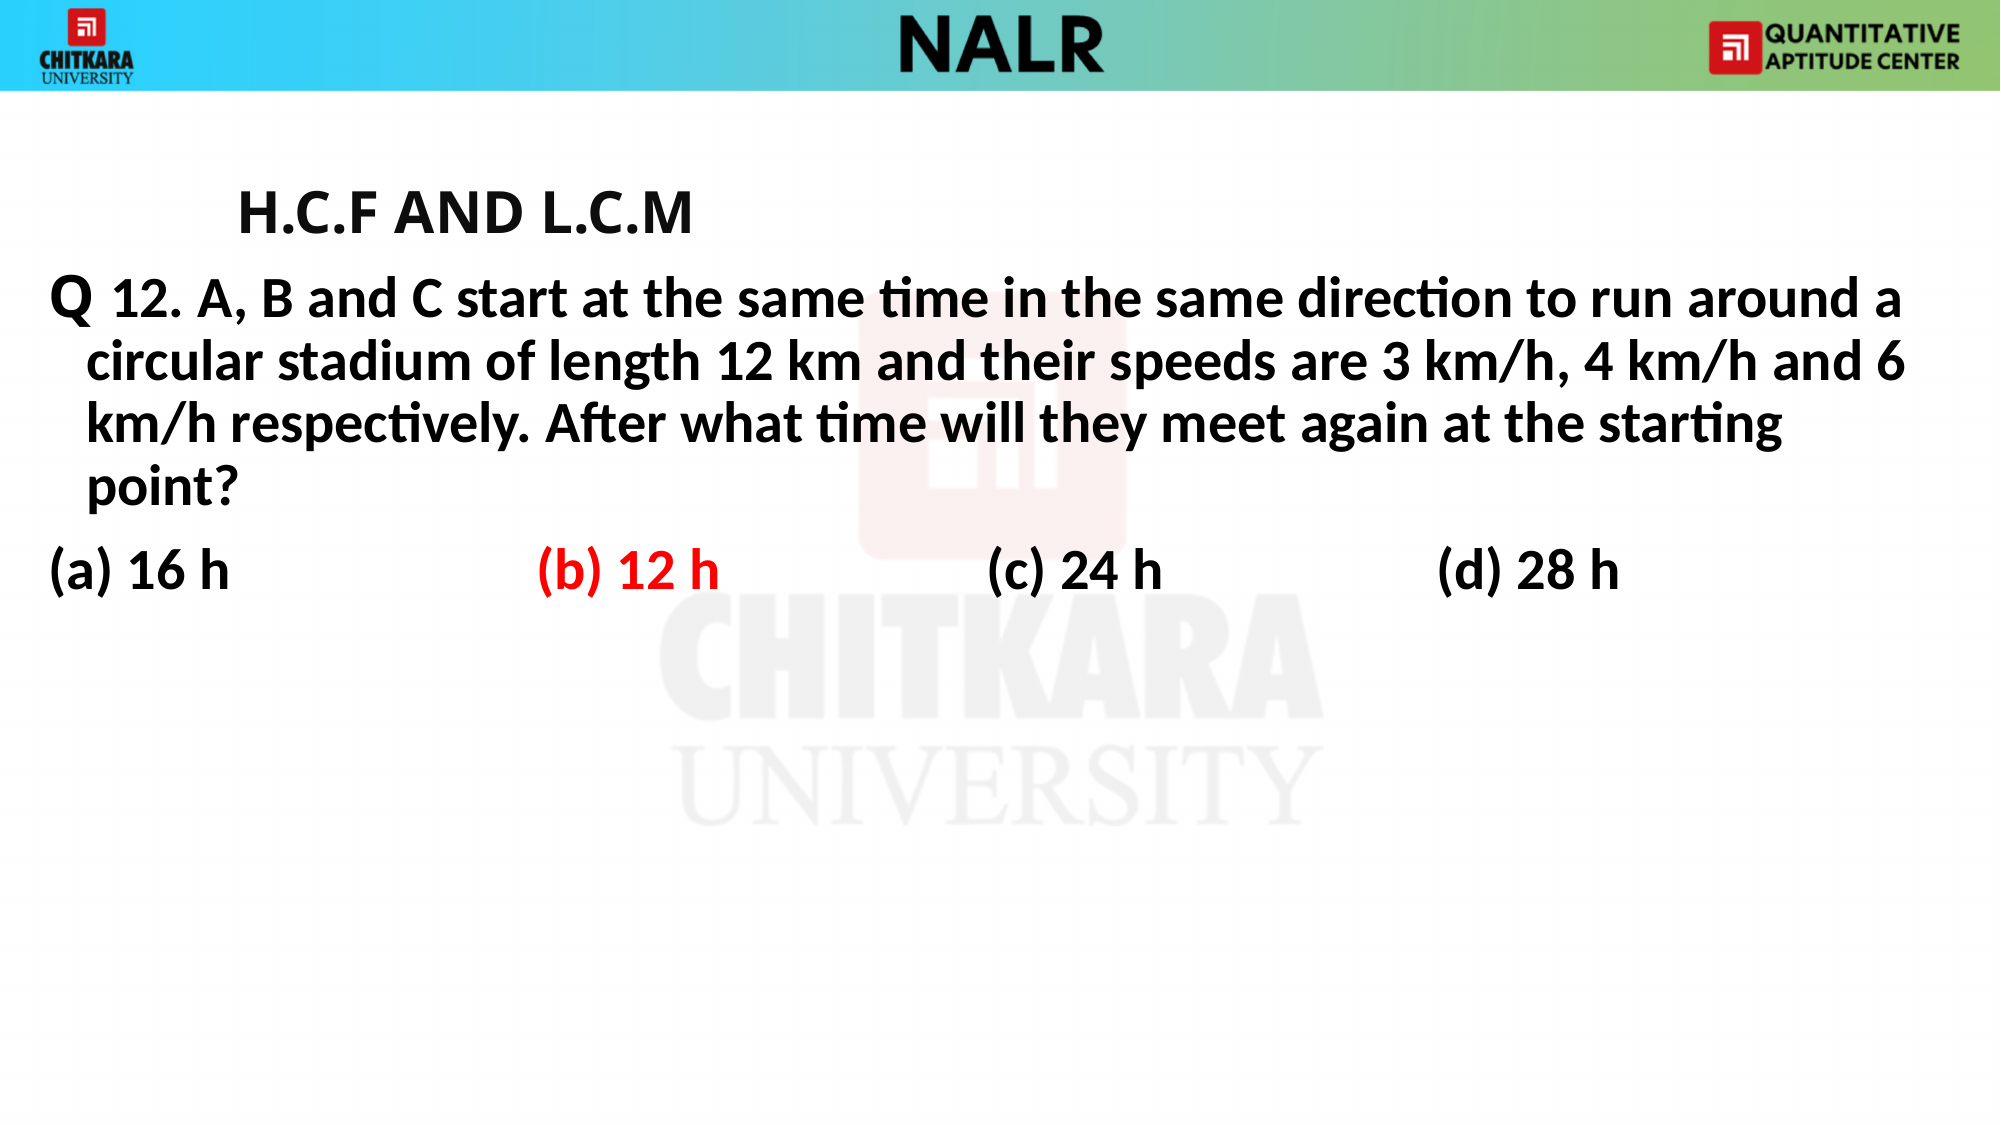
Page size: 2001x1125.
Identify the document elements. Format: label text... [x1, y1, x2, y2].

title [41, 31, 1959, 142]
picture [0, 0, 2000, 1125]
list H.C.F AND L.C.M Q 12. A, B and C start at the same time in the same direction to run around a circular stadium of length 12 km and their speeds are 3 km/h, 4 km/h and 6 km/h respectively. After what time will they meet again at the starting point? (a) 16 h (b) 12 h (c) 24 h (d) 28 h [33, 175, 1959, 1053]
